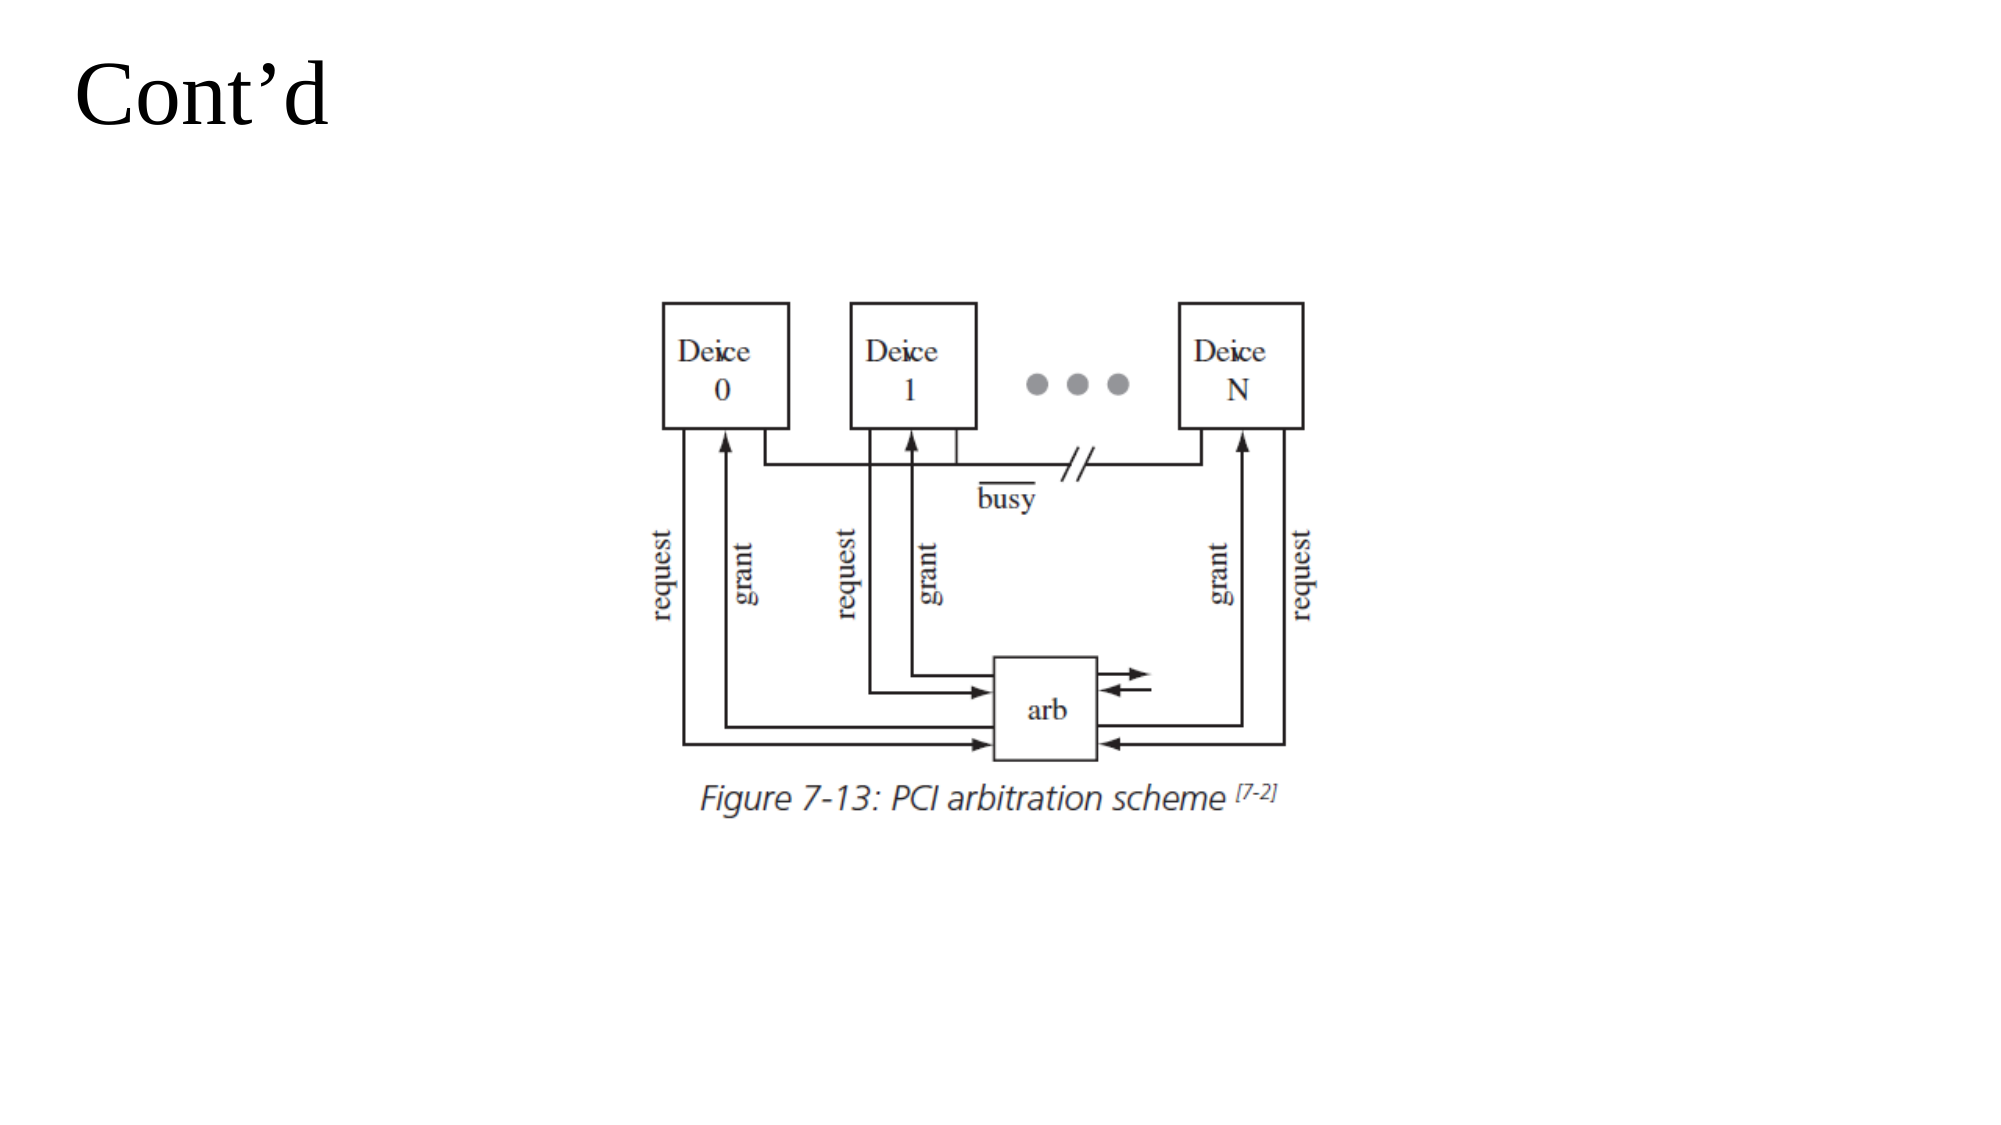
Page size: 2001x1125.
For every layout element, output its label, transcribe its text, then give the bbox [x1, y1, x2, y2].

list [545, 249, 1430, 920]
title Cont’d [59, 19, 1785, 170]
